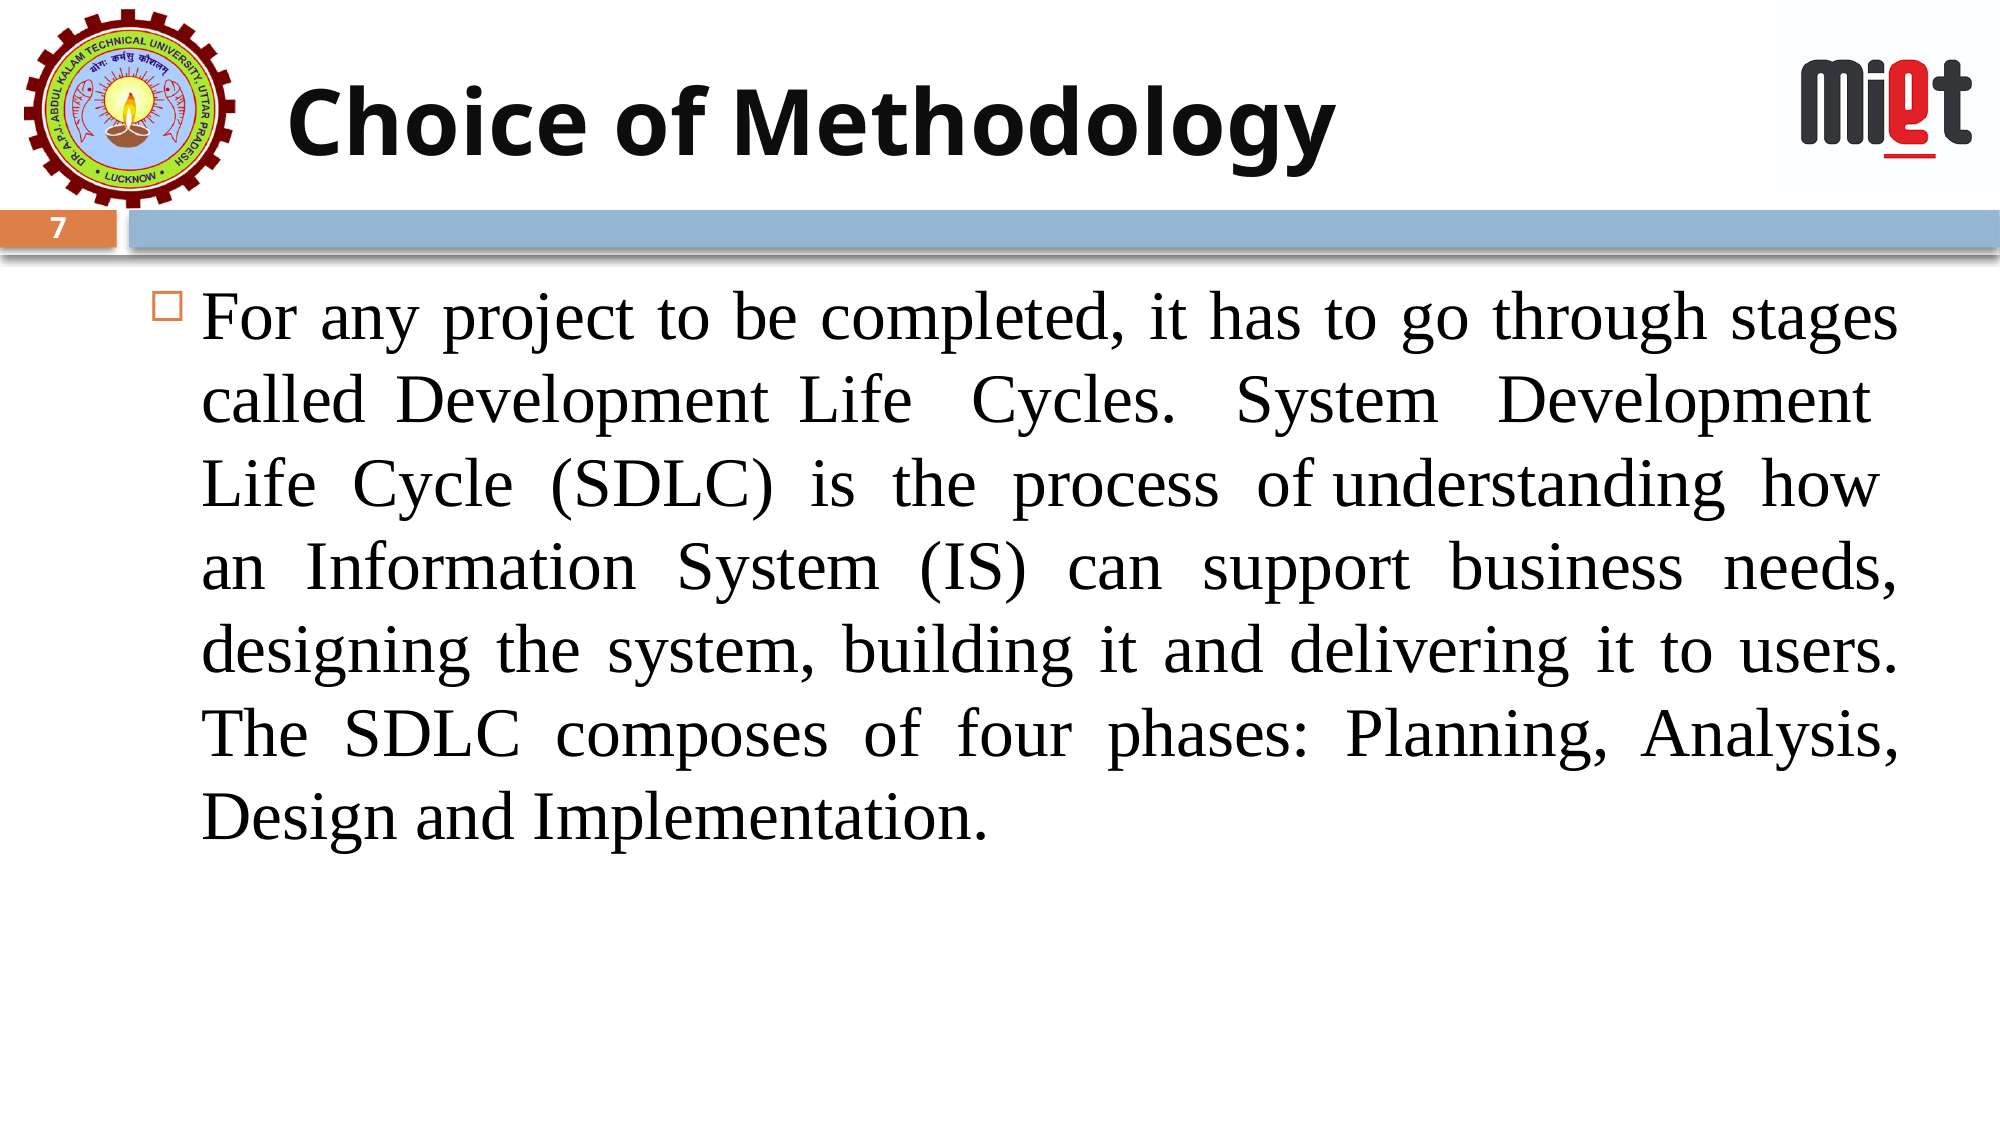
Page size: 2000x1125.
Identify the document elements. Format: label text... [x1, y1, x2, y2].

picture [24, 7, 238, 209]
title Choice of Methodology [270, 37, 1768, 200]
list For any project to be completed, it has to go through stages called Development Life Cycles. System Development Life Cycle (SDLC) is the process of understanding how an Information System (IS) can support business needs, designing the system, building it and delivering it to users. The SDLC composes of four phases: Planning, Analysis, Design and Implementation. [133, 262, 1918, 1000]
slide_number 7 [0, 208, 117, 249]
picture [1773, 0, 2000, 202]
